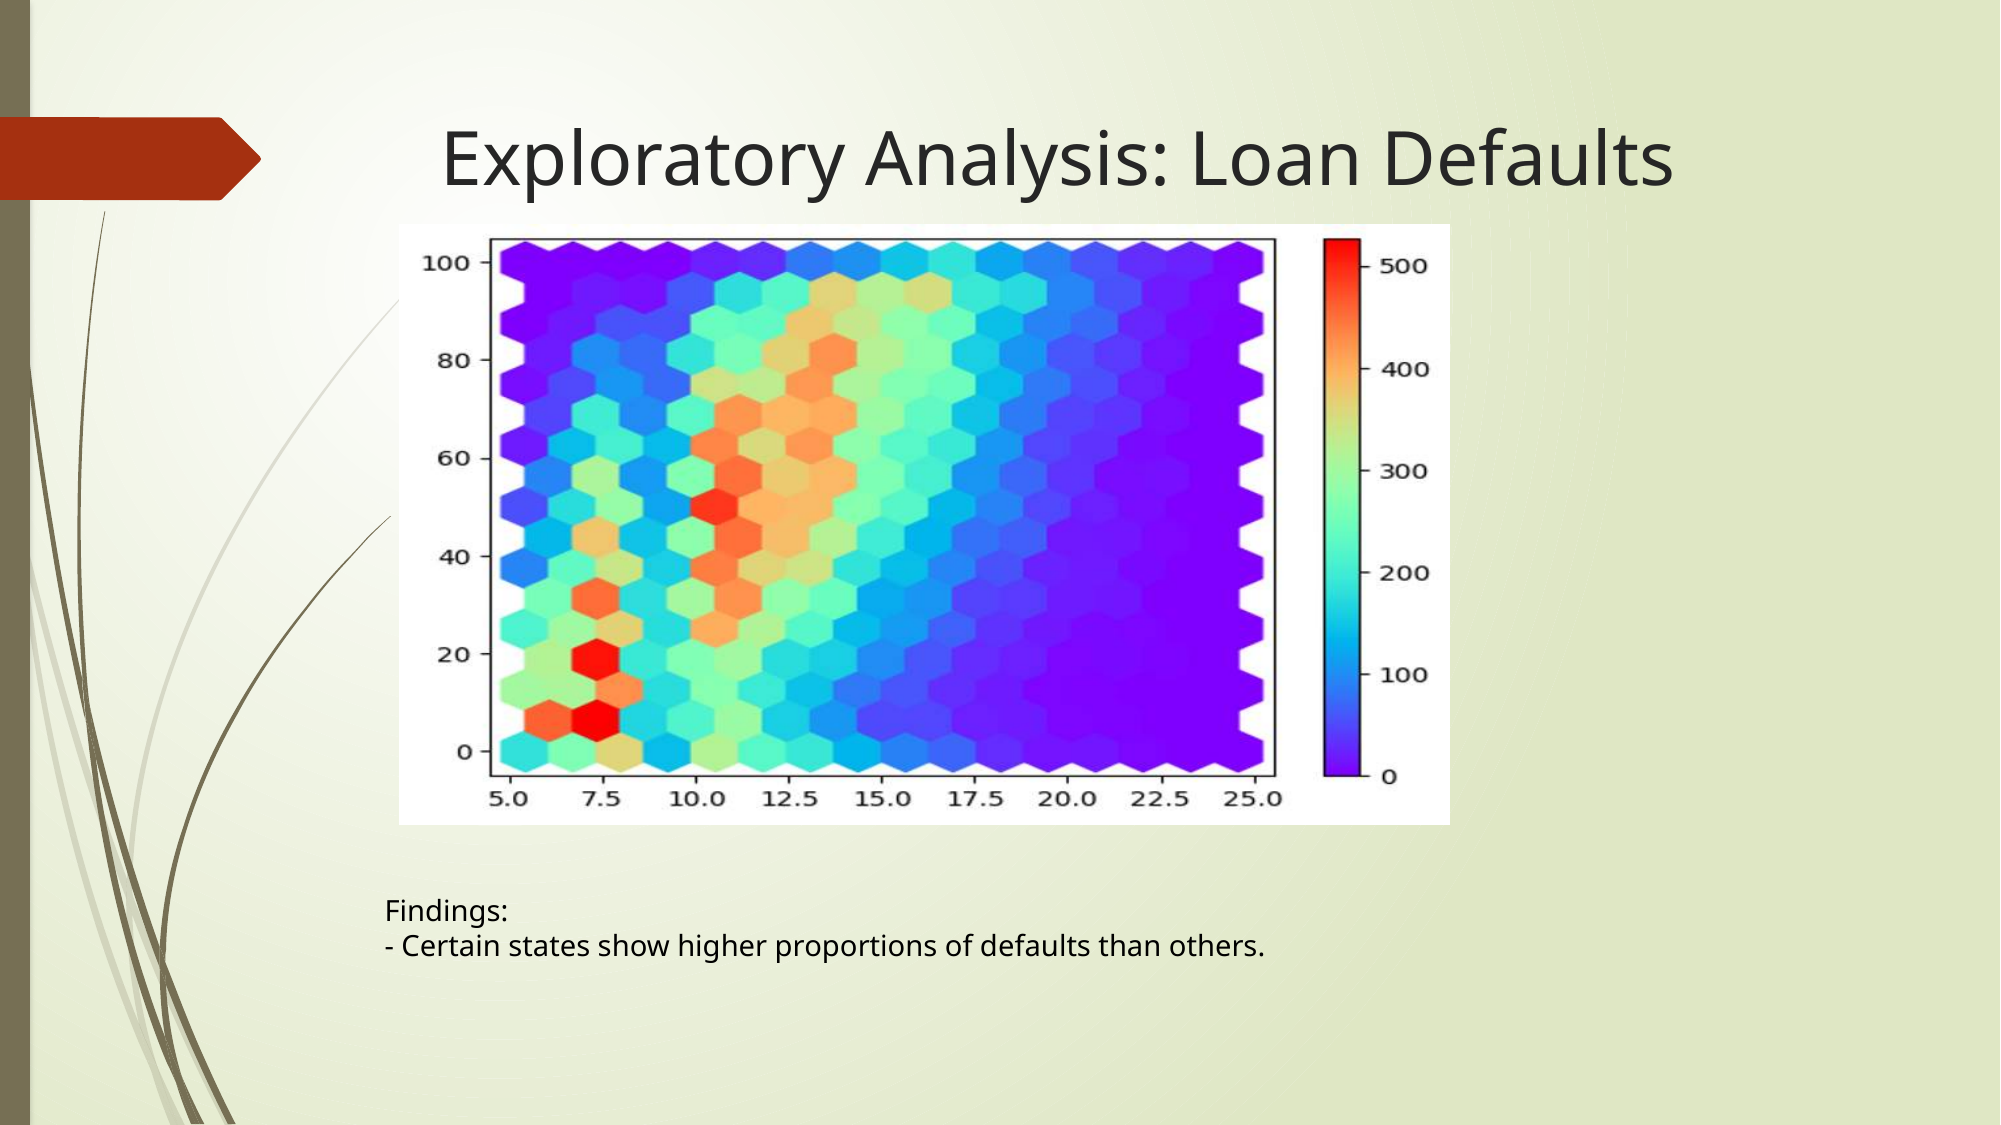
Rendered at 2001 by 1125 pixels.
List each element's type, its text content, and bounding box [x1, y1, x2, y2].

picture [399, 224, 1451, 826]
title Exploratory Analysis: Loan Defaults [425, 102, 1888, 313]
text_box Findings: - Certain states show higher proportions of defaults than others. [369, 839, 1570, 970]
